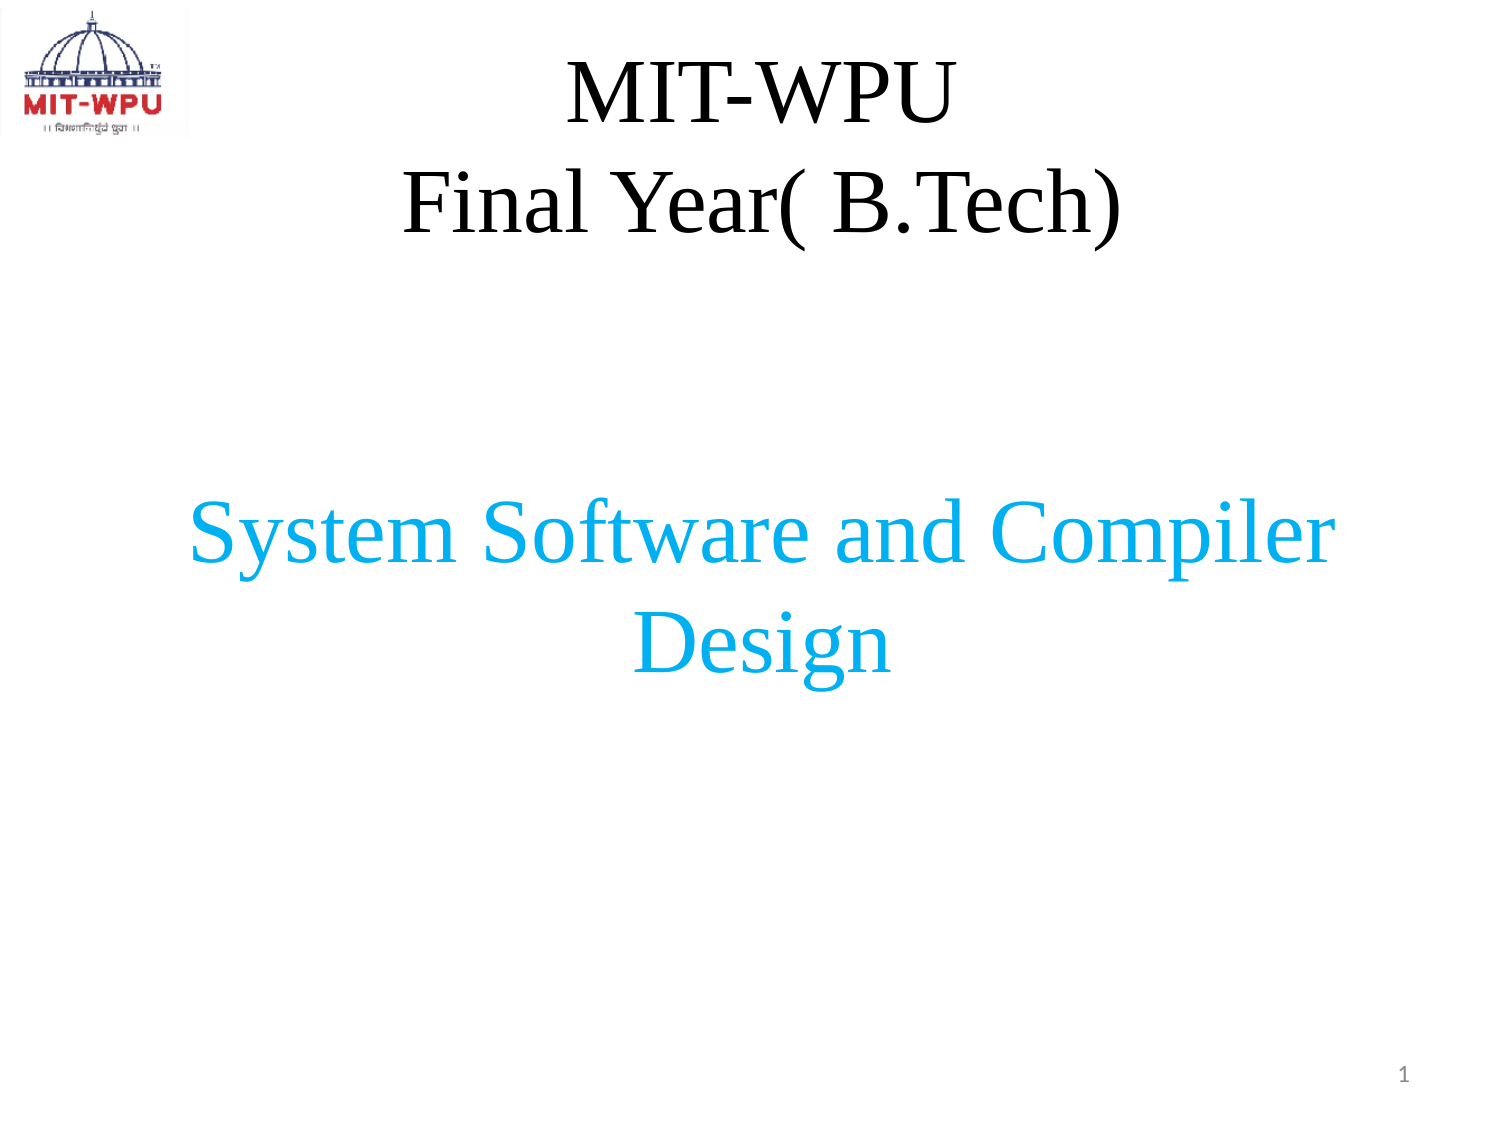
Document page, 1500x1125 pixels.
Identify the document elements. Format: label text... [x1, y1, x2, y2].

picture [0, 8, 188, 137]
slide_number 1 [1074, 1042, 1425, 1103]
title MIT-WPU Final Year( B.Tech) System Software and Compiler Design [125, 174, 1400, 438]
